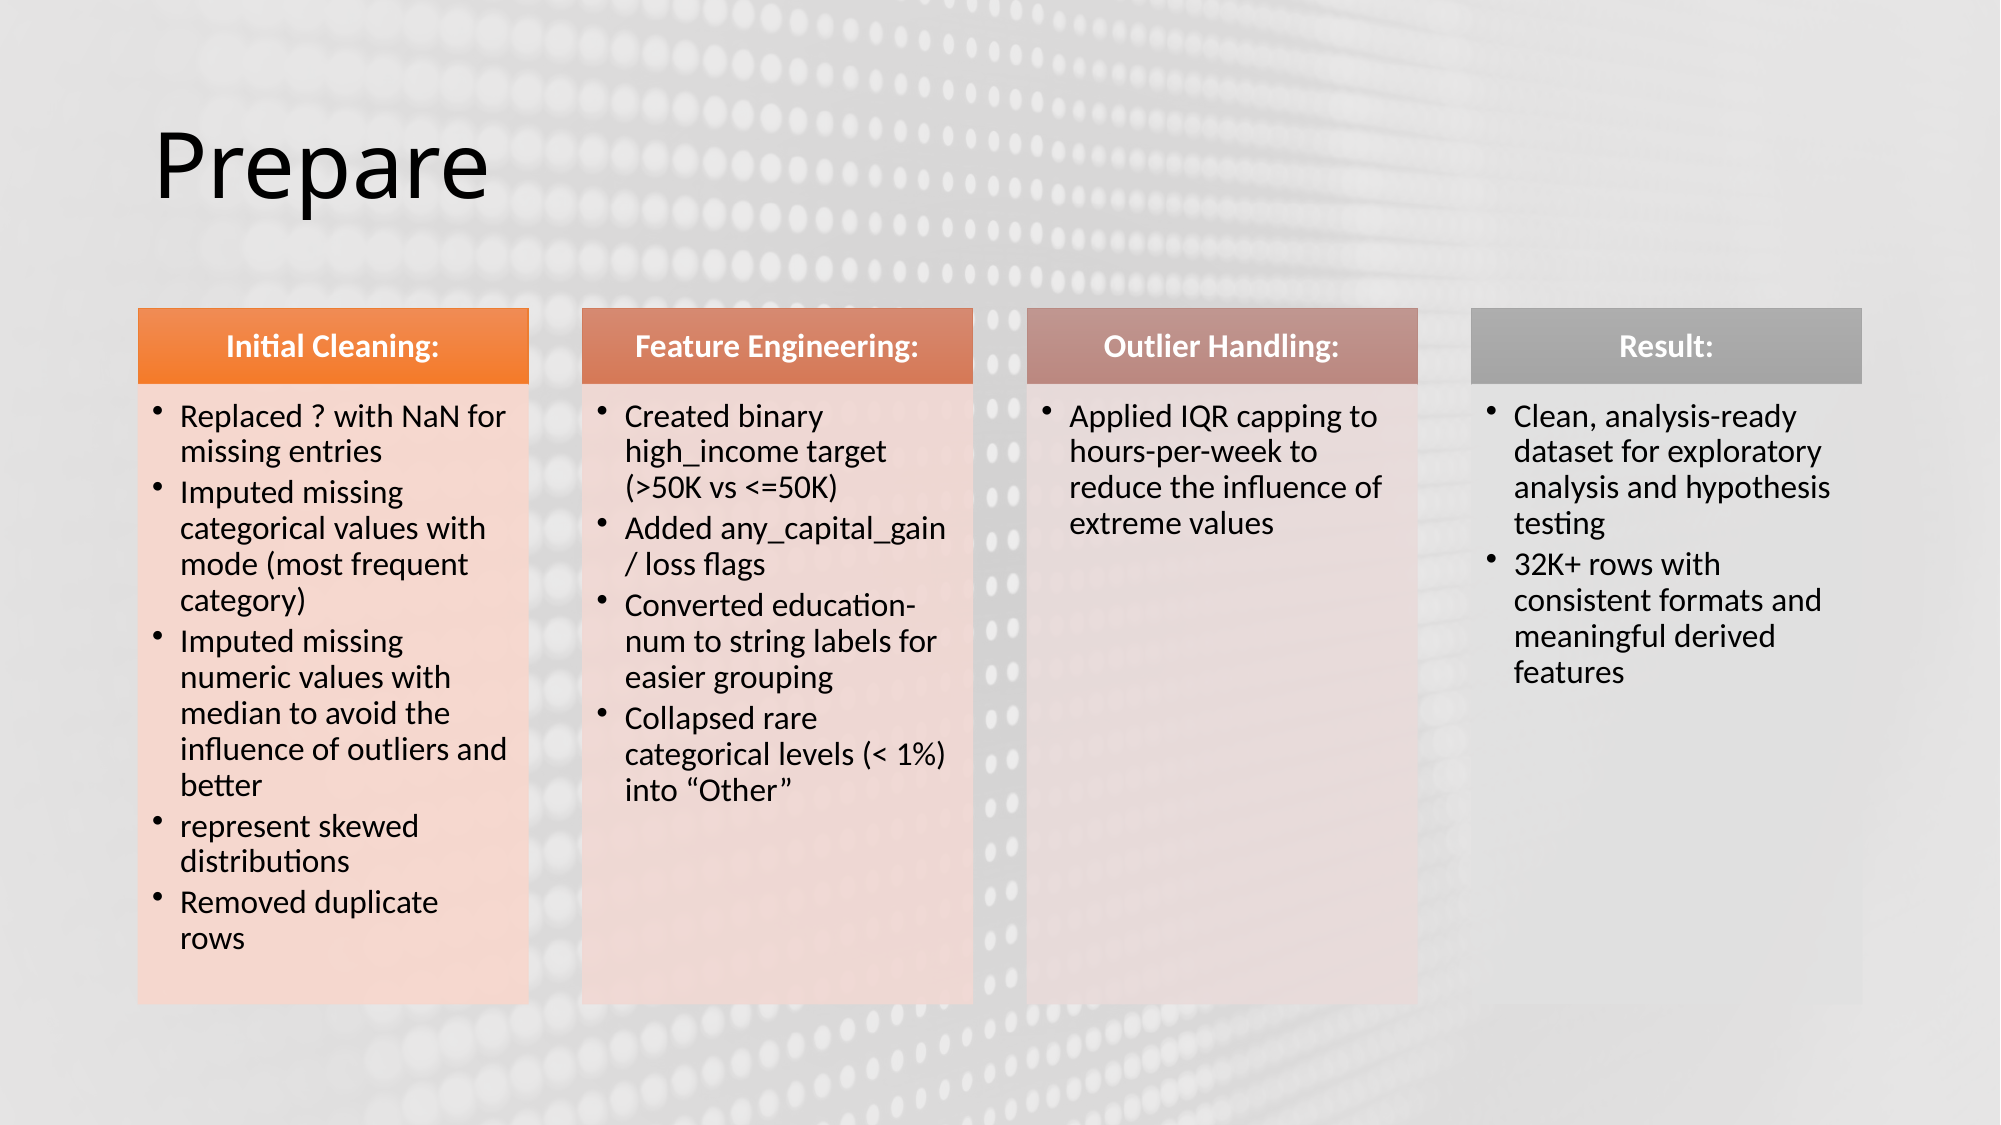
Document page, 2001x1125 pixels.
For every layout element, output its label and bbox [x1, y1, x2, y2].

picture [0, 0, 2000, 1125]
list [137, 299, 1863, 1014]
